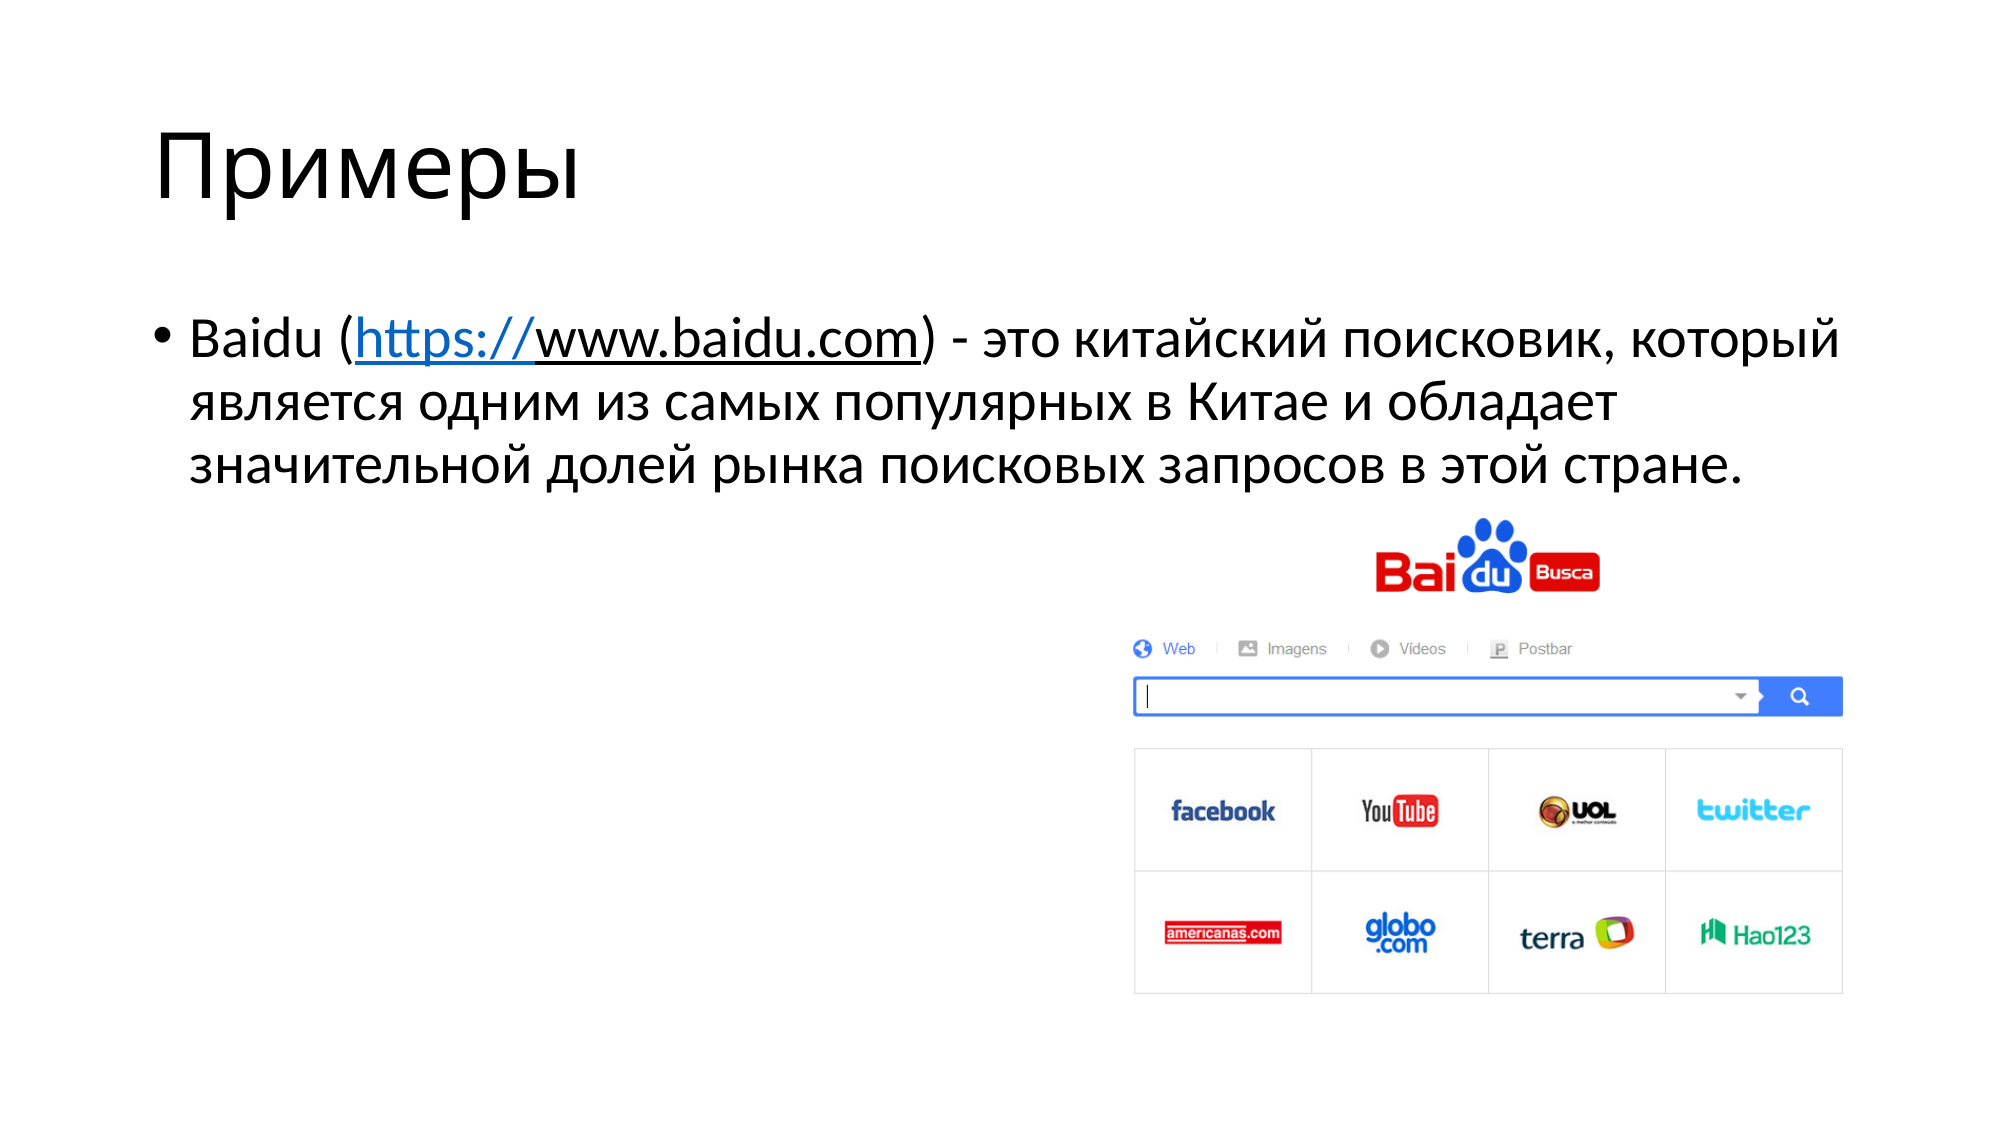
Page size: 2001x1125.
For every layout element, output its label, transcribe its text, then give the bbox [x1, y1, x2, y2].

title Примеры [137, 59, 1863, 278]
picture [1109, 514, 1863, 1014]
list Baidu (https://www.baidu.com) - это китайский поисковик, который является одним из самых популярных в Китае и обладает значительной долей рынка поисковых запросов в этой стране. [137, 299, 1863, 1014]
